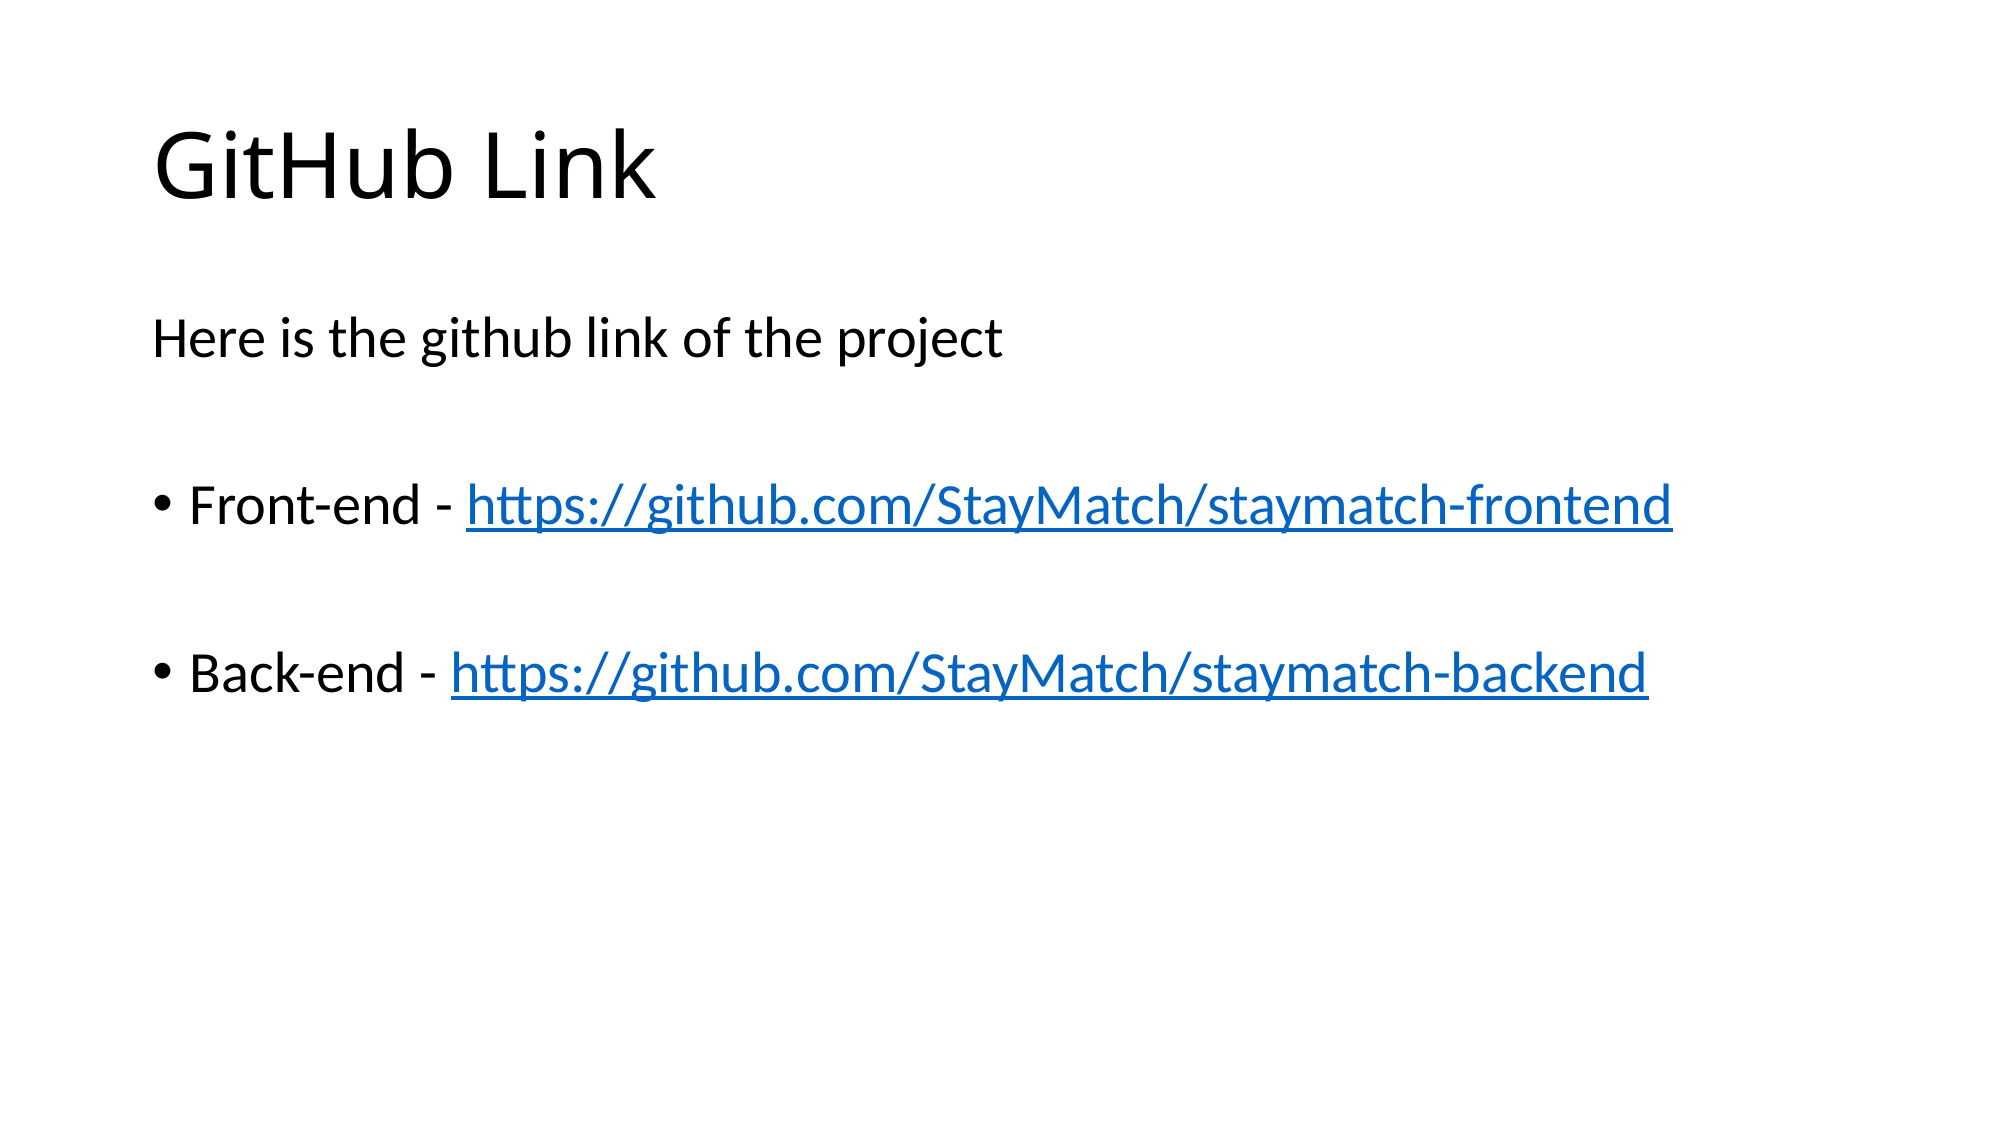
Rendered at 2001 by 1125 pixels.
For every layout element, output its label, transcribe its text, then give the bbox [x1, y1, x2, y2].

list Here is the github link of the project Front-end - https://github.com/StayMatch/staymatch-frontend Back-end - https://github.com/StayMatch/staymatch-backend [137, 299, 1863, 1014]
title GitHub Link [137, 59, 1863, 278]
